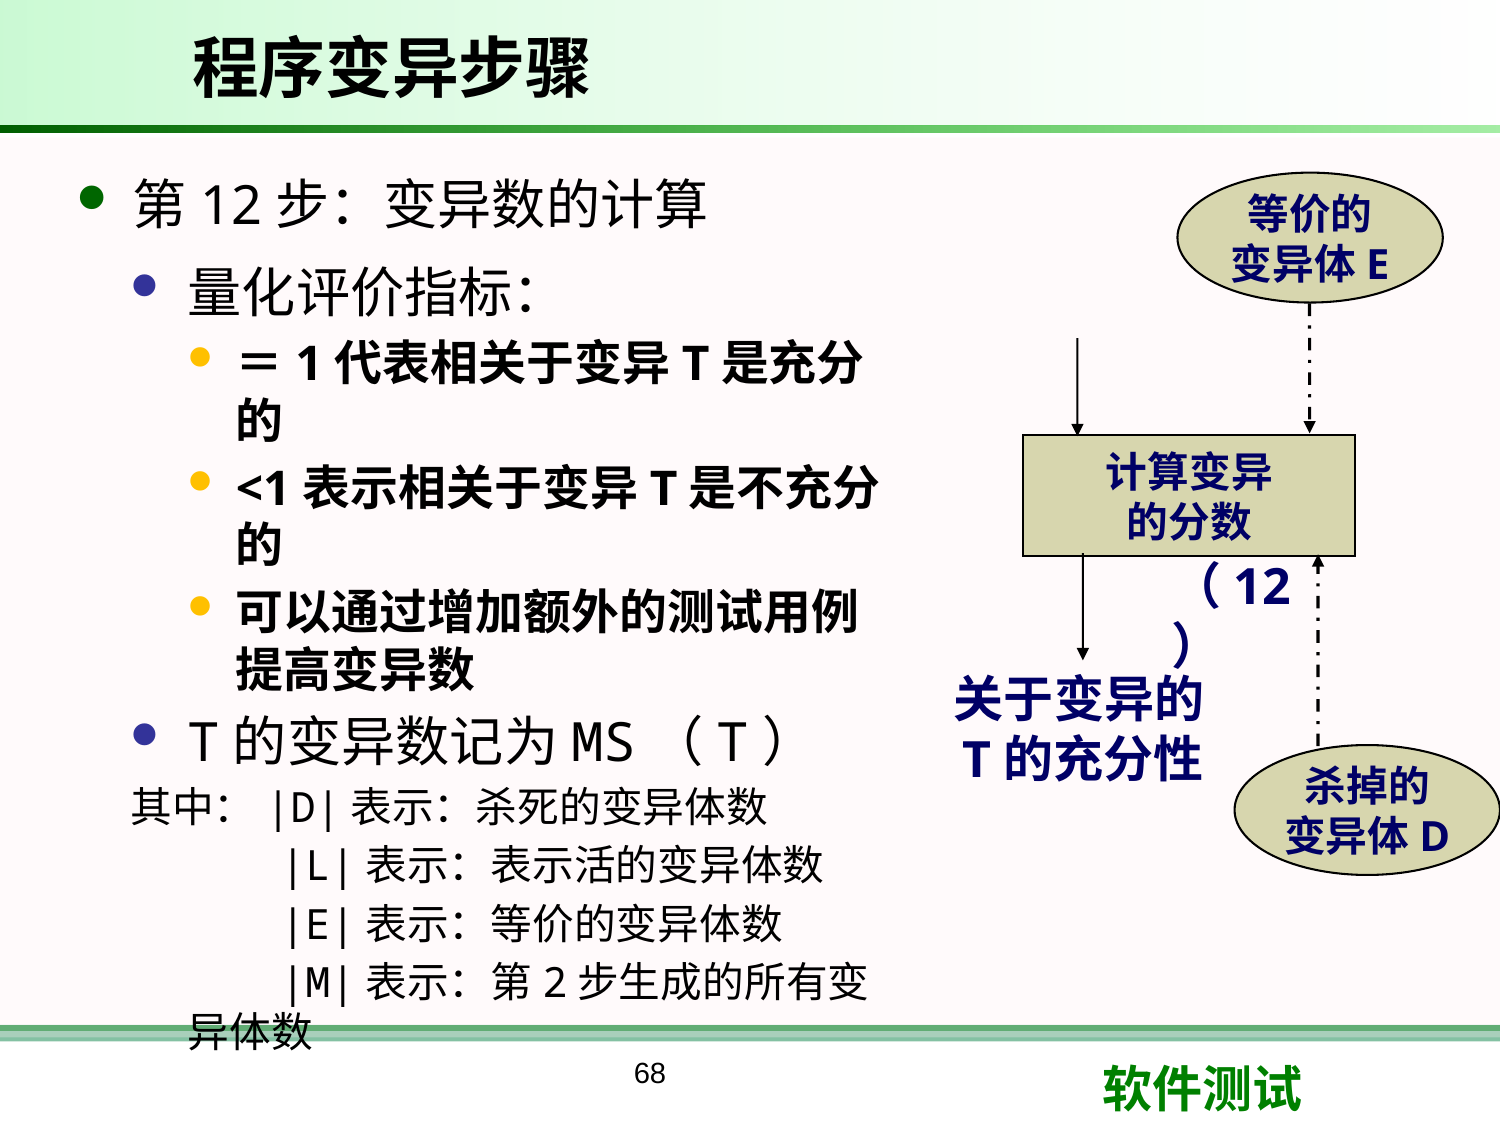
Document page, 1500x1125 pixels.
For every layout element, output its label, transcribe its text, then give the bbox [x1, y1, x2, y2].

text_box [939, 172, 1500, 876]
list 第12步：变异数的计算 量化评价指标： ＝1代表相关于变异T是充分的 <1表示相关于变异T是不充分的 可以通过增加额外的测试用例提高变异数 T的变异数记为MS（T） 其中：|D|表示：杀死的变异体数 |L|表示：表示活的变异体数 |E|表示：等价的变异体数 |M|表示：第2步生成的所有变异体数 [58, 162, 913, 1001]
footer 68 [412, 1046, 888, 1125]
title 程序变异步骤 [176, 12, 1223, 119]
